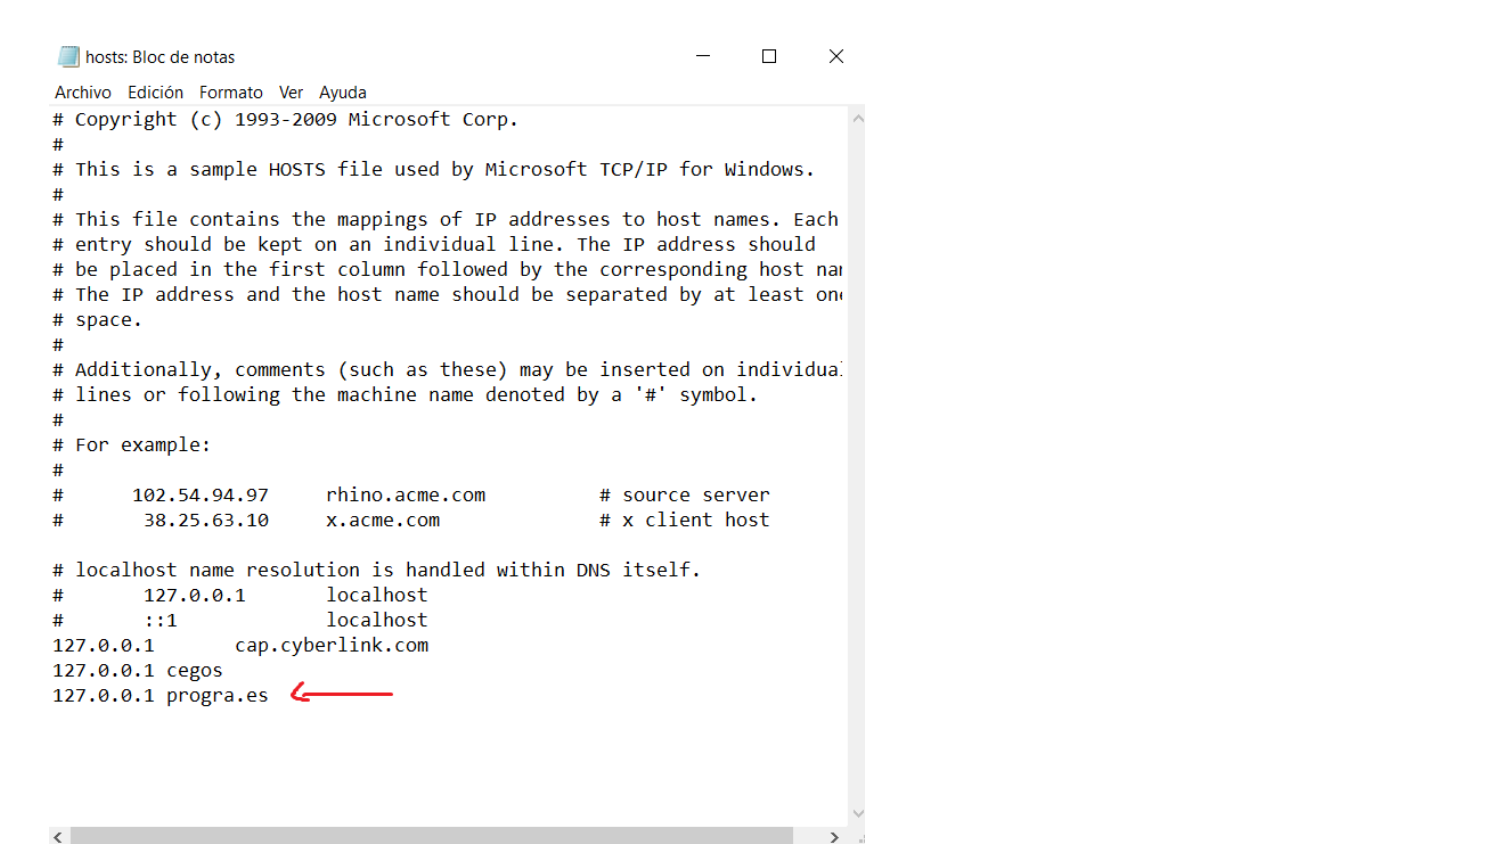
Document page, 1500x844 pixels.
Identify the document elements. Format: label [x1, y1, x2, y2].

picture [49, 46, 865, 844]
